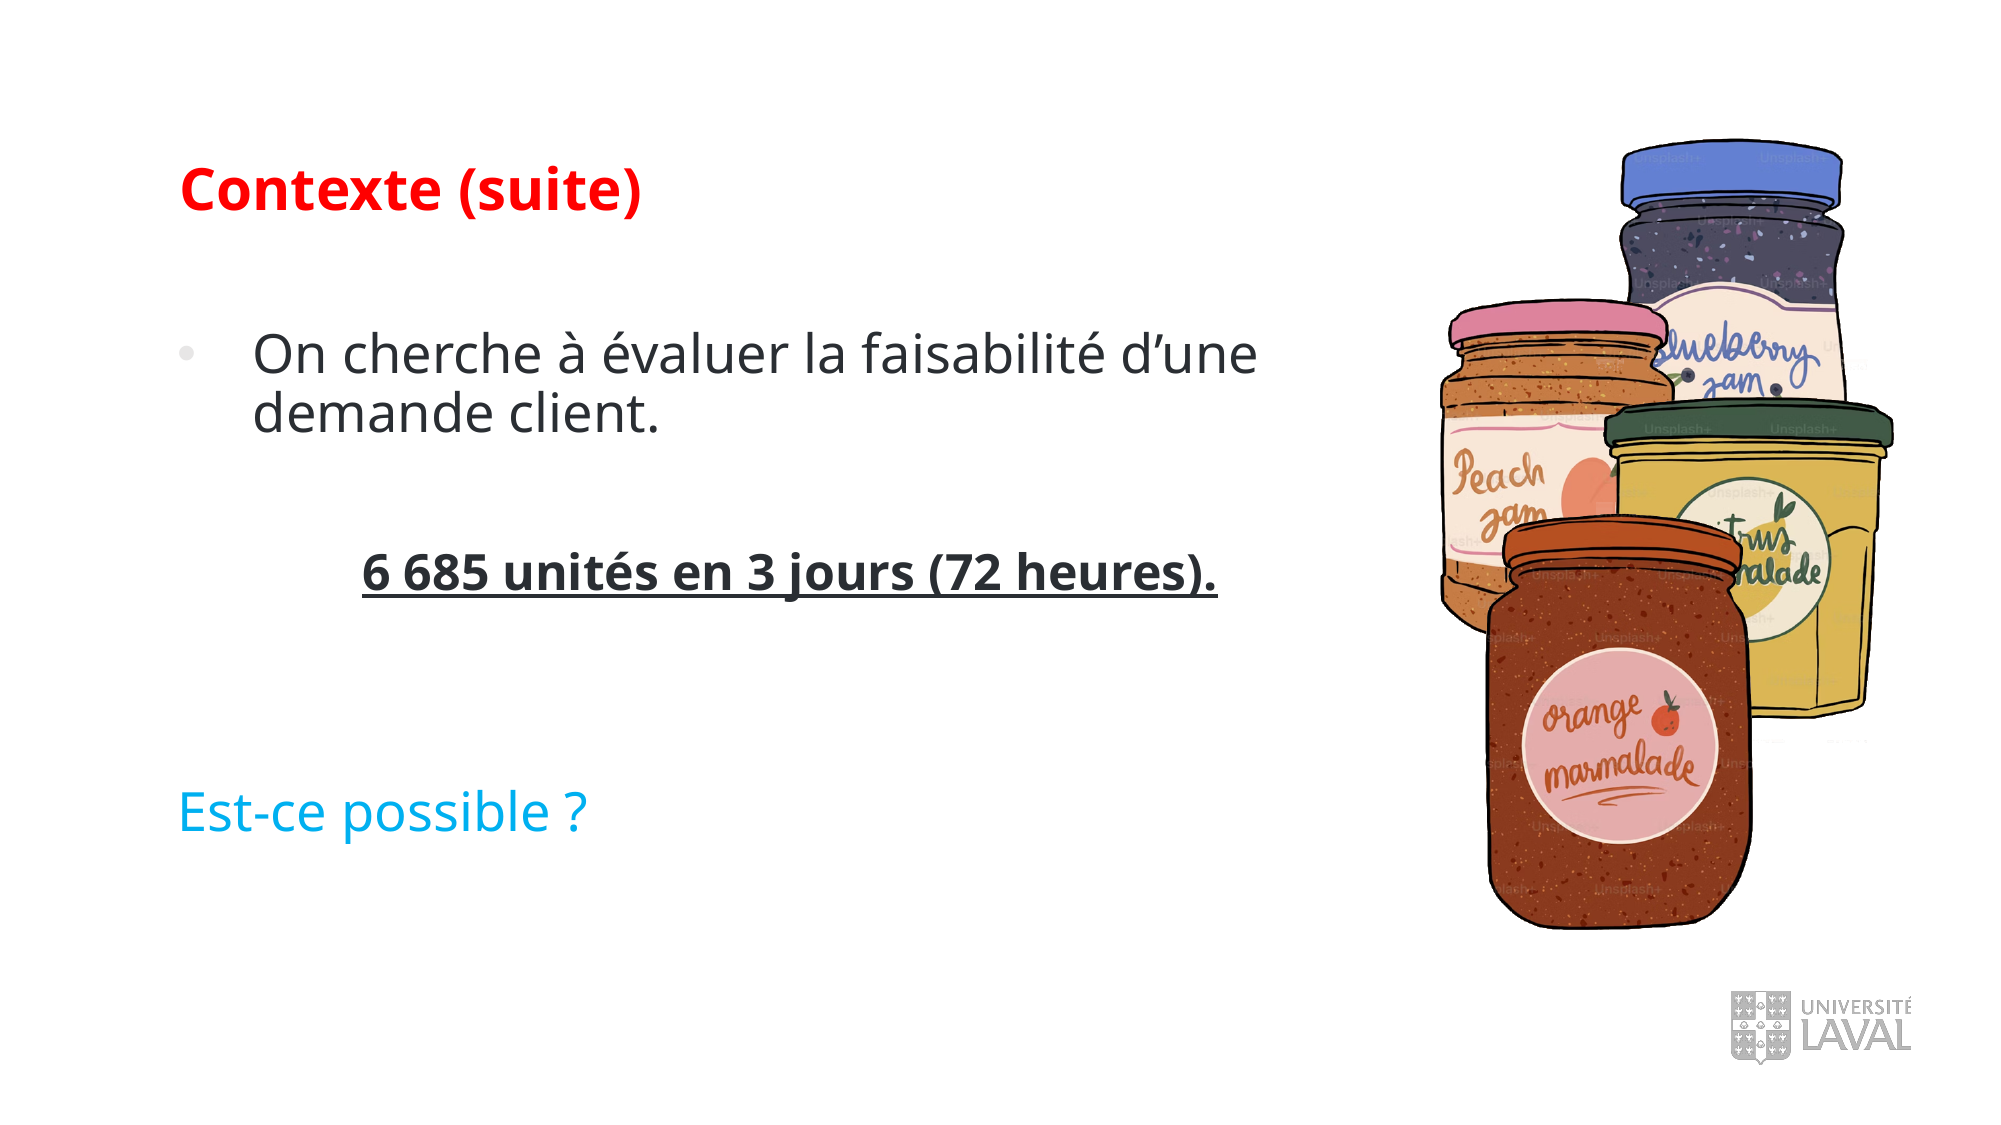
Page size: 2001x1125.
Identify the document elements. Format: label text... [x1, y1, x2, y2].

text_box On cherche à évaluer la faisabilité d’une demande client. 6 685 unités en 3 jours (72 heures). Est-ce possible ? [177, 326, 1403, 965]
picture [1351, 98, 1915, 937]
picture [1731, 991, 1911, 1065]
text_box Contexte (suite) [159, 132, 1346, 250]
